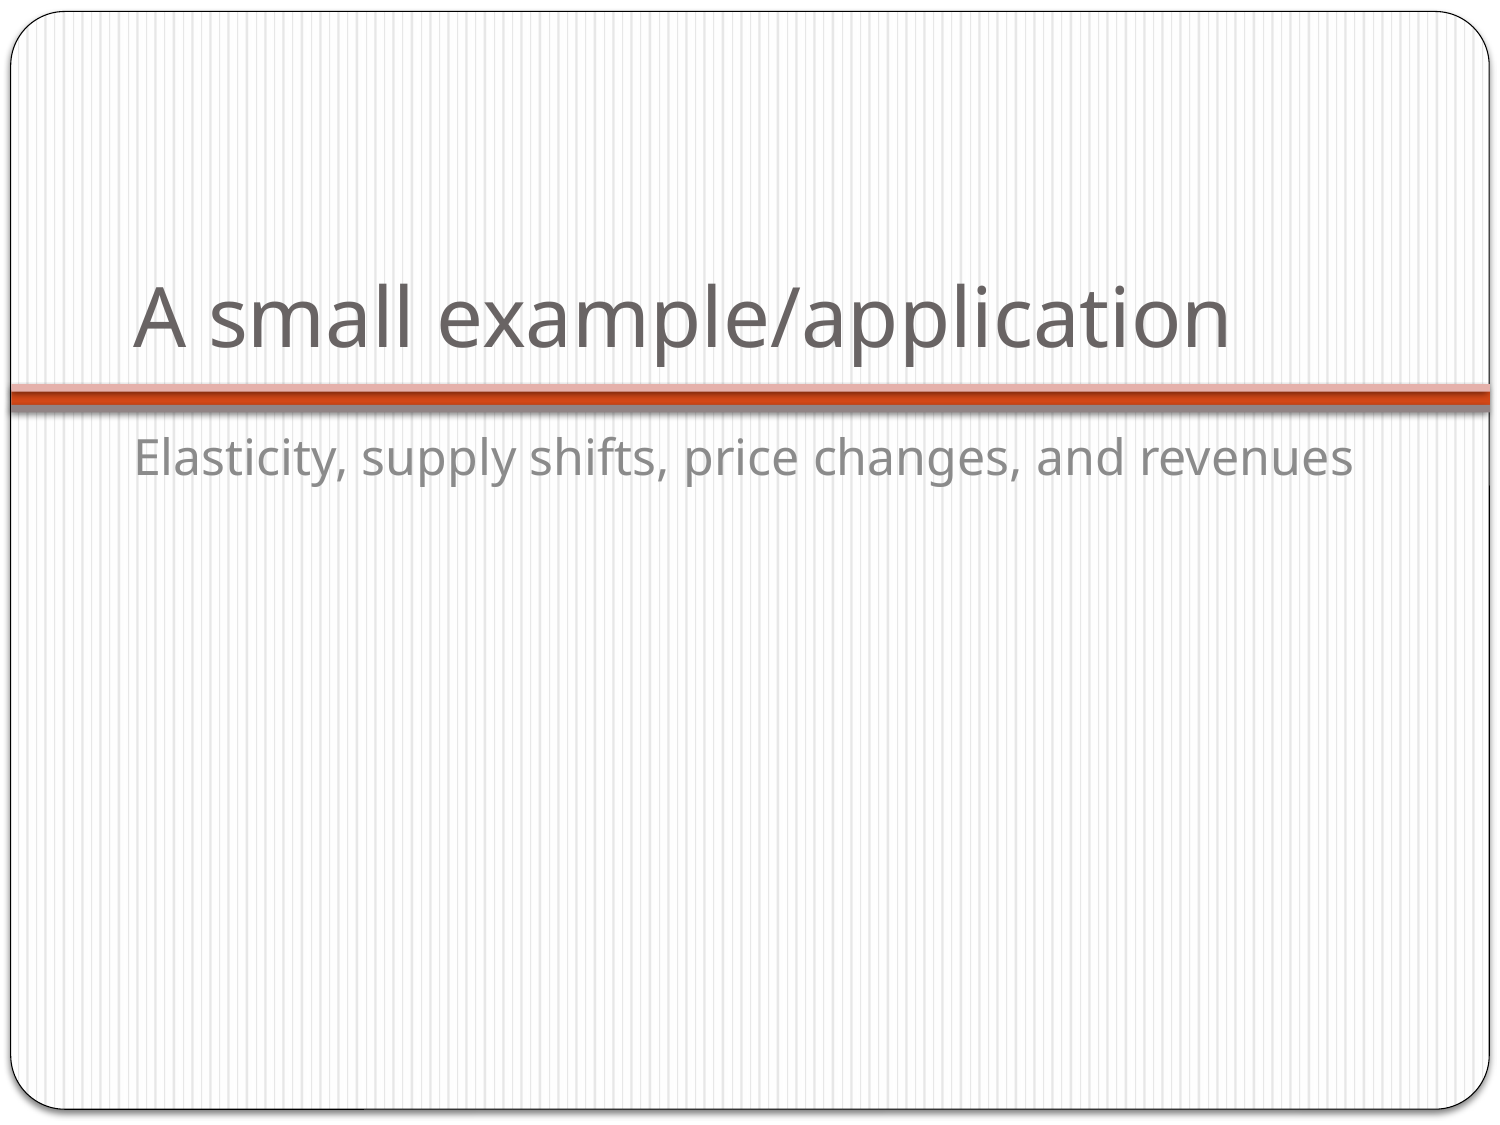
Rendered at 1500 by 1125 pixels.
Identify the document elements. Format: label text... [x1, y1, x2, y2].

title A small example/application [118, 156, 1394, 380]
list Elasticity, supply shifts, price changes, and revenues [118, 417, 1394, 638]
